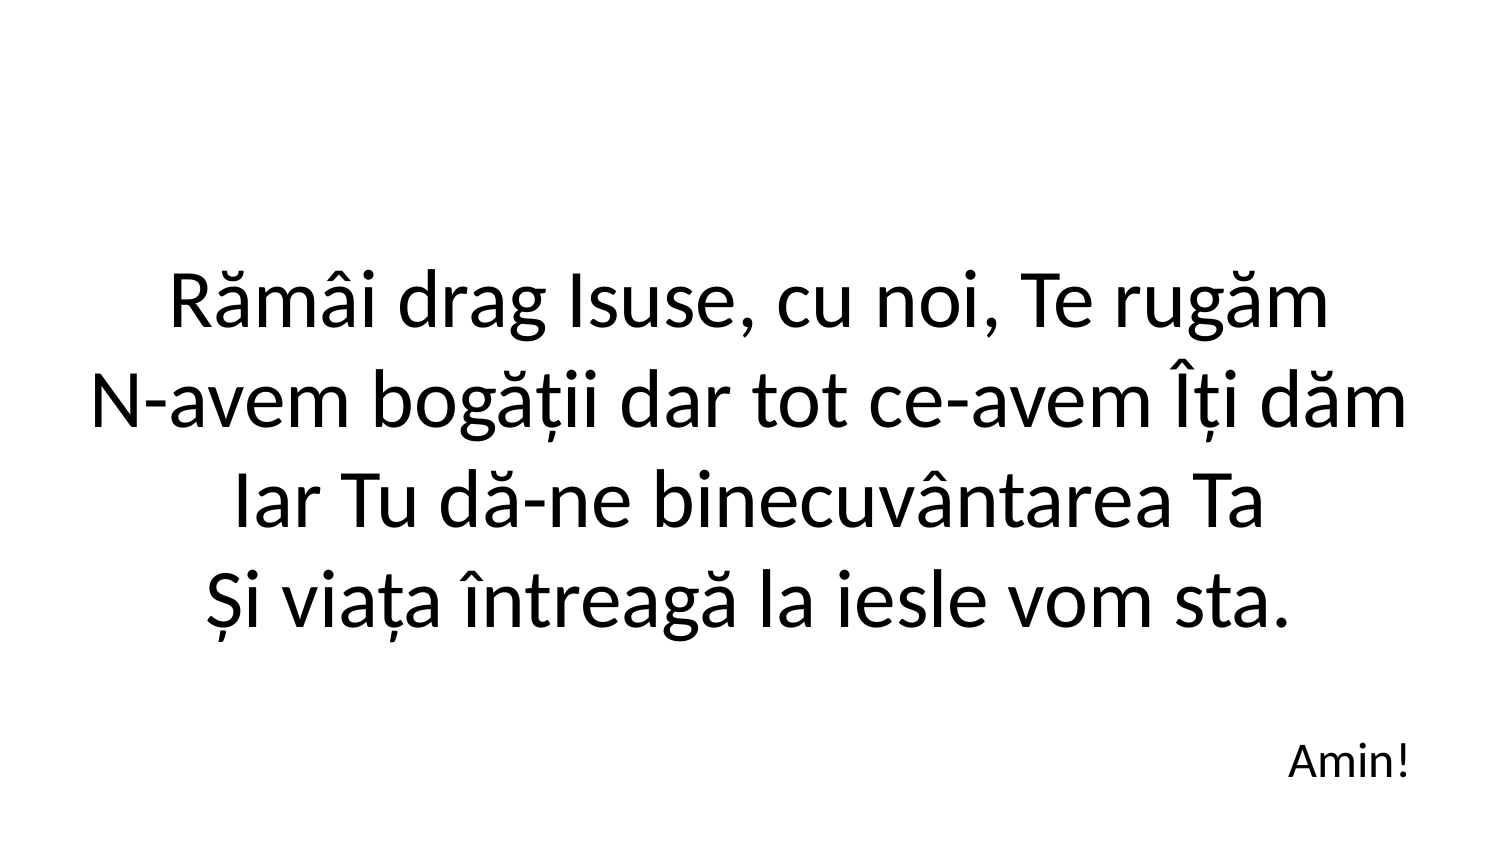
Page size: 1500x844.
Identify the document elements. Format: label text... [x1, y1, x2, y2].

text_box Amin! [1273, 674, 1427, 795]
text_box Rămâi drag Isuse, cu noi, Te rugăm N-avem bogății dar tot ce-avem Îți dăm Iar Tu dă-ne binecuvântarea Ta Și viața întreagă la iesle vom sta. [74, 192, 1426, 652]
